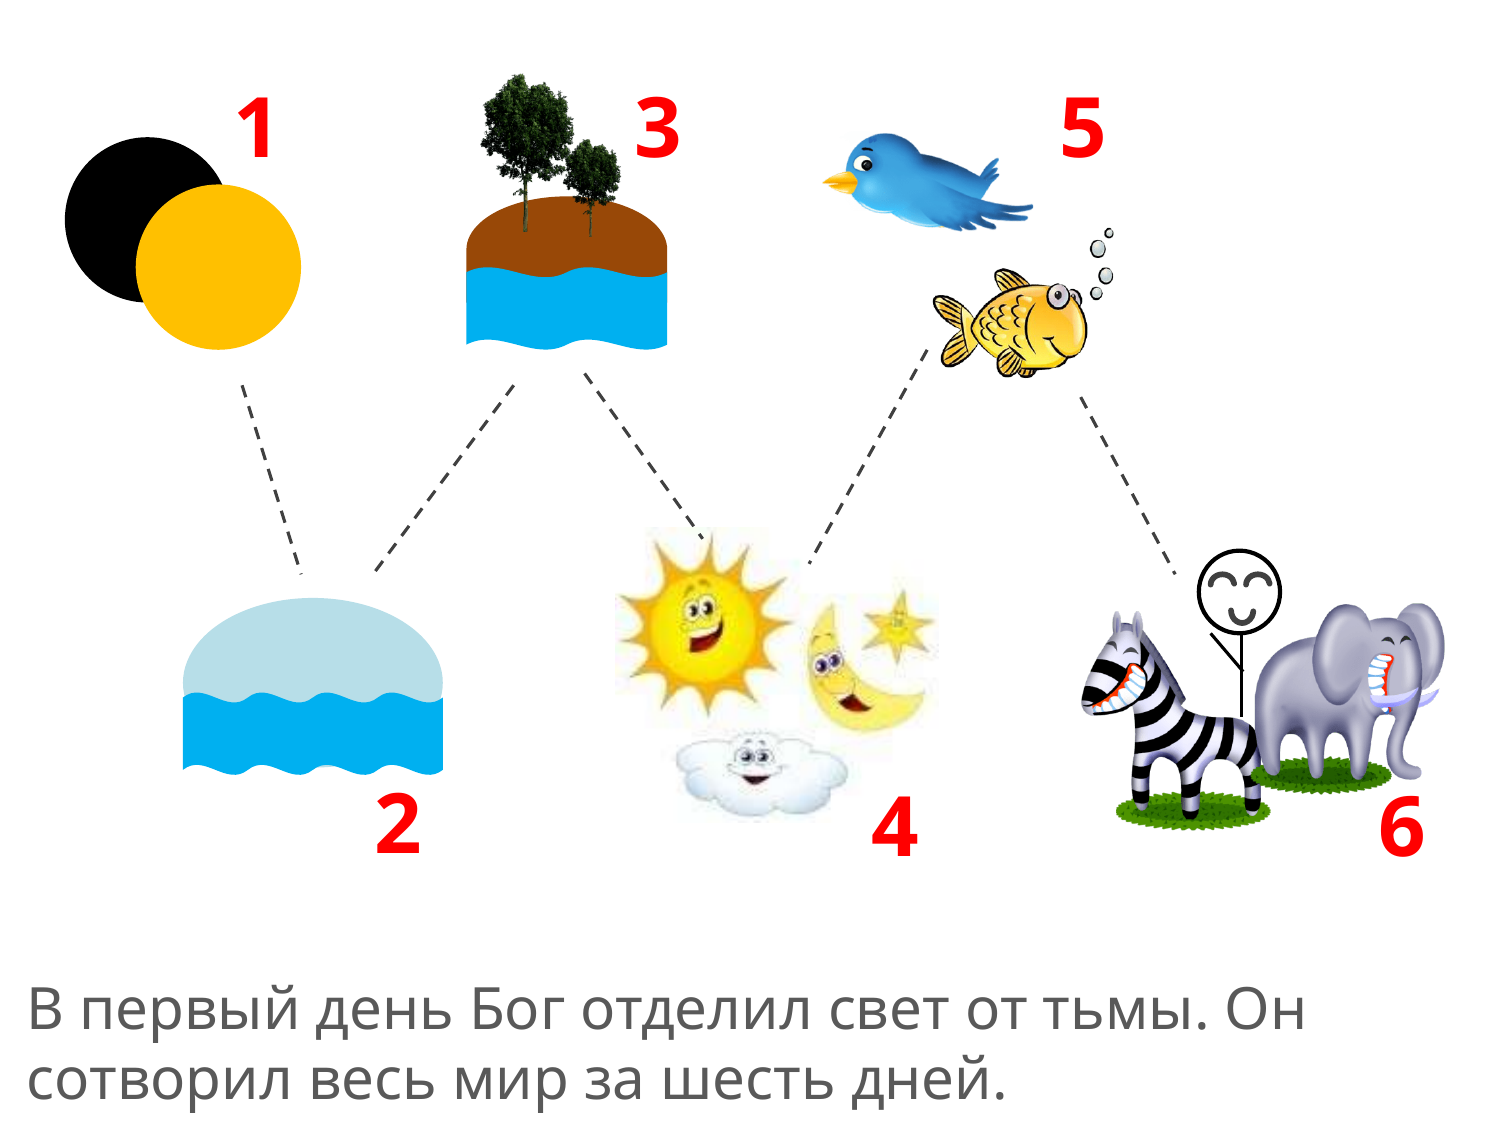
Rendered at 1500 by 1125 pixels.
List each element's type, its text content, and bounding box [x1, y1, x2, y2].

text_box [1243, 572, 1272, 585]
text_box 1 [206, 66, 308, 182]
text_box 5 [1033, 66, 1134, 182]
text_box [371, 385, 514, 576]
text_box 2 [348, 763, 449, 878]
text_box 4 [844, 765, 945, 880]
picture [478, 71, 622, 237]
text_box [1080, 396, 1176, 575]
text_box [464, 204, 670, 275]
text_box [584, 373, 703, 540]
text_box 3 [608, 66, 709, 182]
text_box В первый день Бог отделил свет от тьмы. Он сотворил весь мир за шесть дней. [11, 964, 1498, 1119]
text_box [464, 265, 670, 352]
text_box [62, 135, 207, 305]
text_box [1210, 633, 1244, 672]
text_box [133, 182, 304, 352]
text_box [1196, 548, 1282, 608]
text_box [808, 349, 928, 565]
text_box [180, 595, 445, 700]
picture [820, 125, 1117, 387]
picture [1068, 585, 1449, 832]
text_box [241, 385, 302, 575]
picture [615, 526, 940, 823]
text_box 6 [1352, 803, 1453, 880]
text_box [310, 690, 445, 774]
text_box [180, 690, 314, 777]
text_box [1208, 572, 1237, 587]
